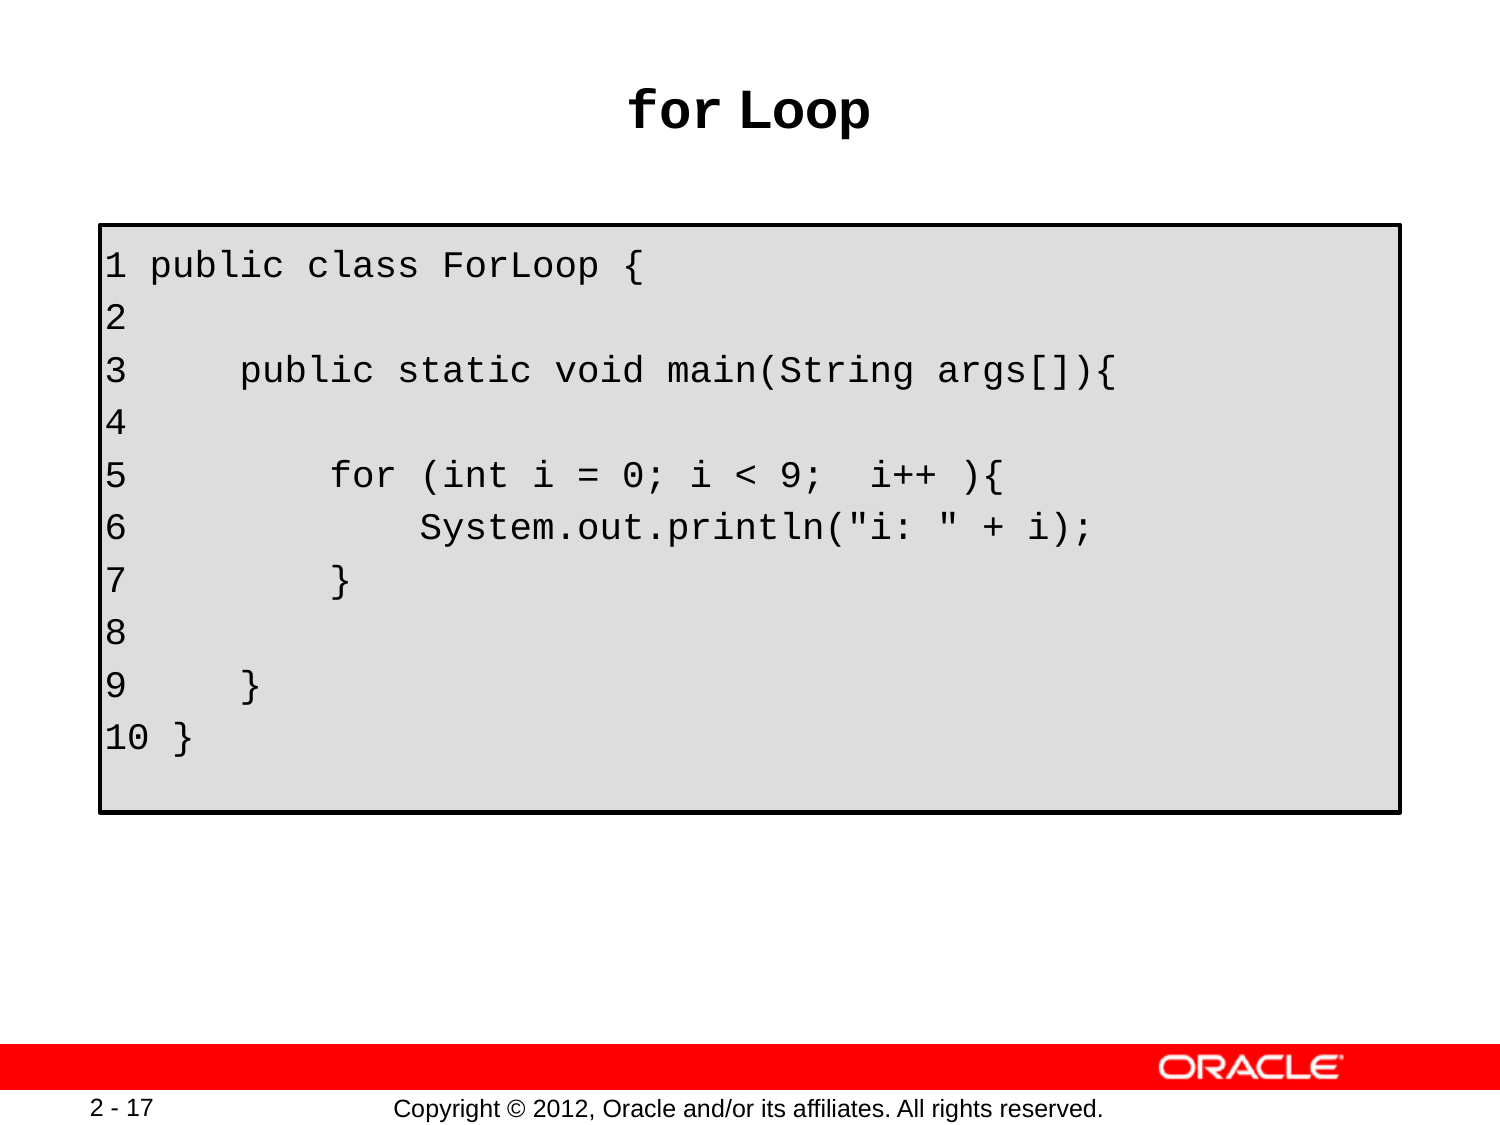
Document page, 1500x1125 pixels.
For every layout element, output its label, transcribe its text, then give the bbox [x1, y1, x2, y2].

picture [0, 1044, 1500, 1090]
list public class ForLoop { public static void main(String args[]){ for (int i = 0; i < 9; i++ ){ System.out.println("i: " + i); } } } [99, 237, 1399, 525]
text_box [99, 224, 1400, 813]
title for Loop [99, 72, 1399, 216]
